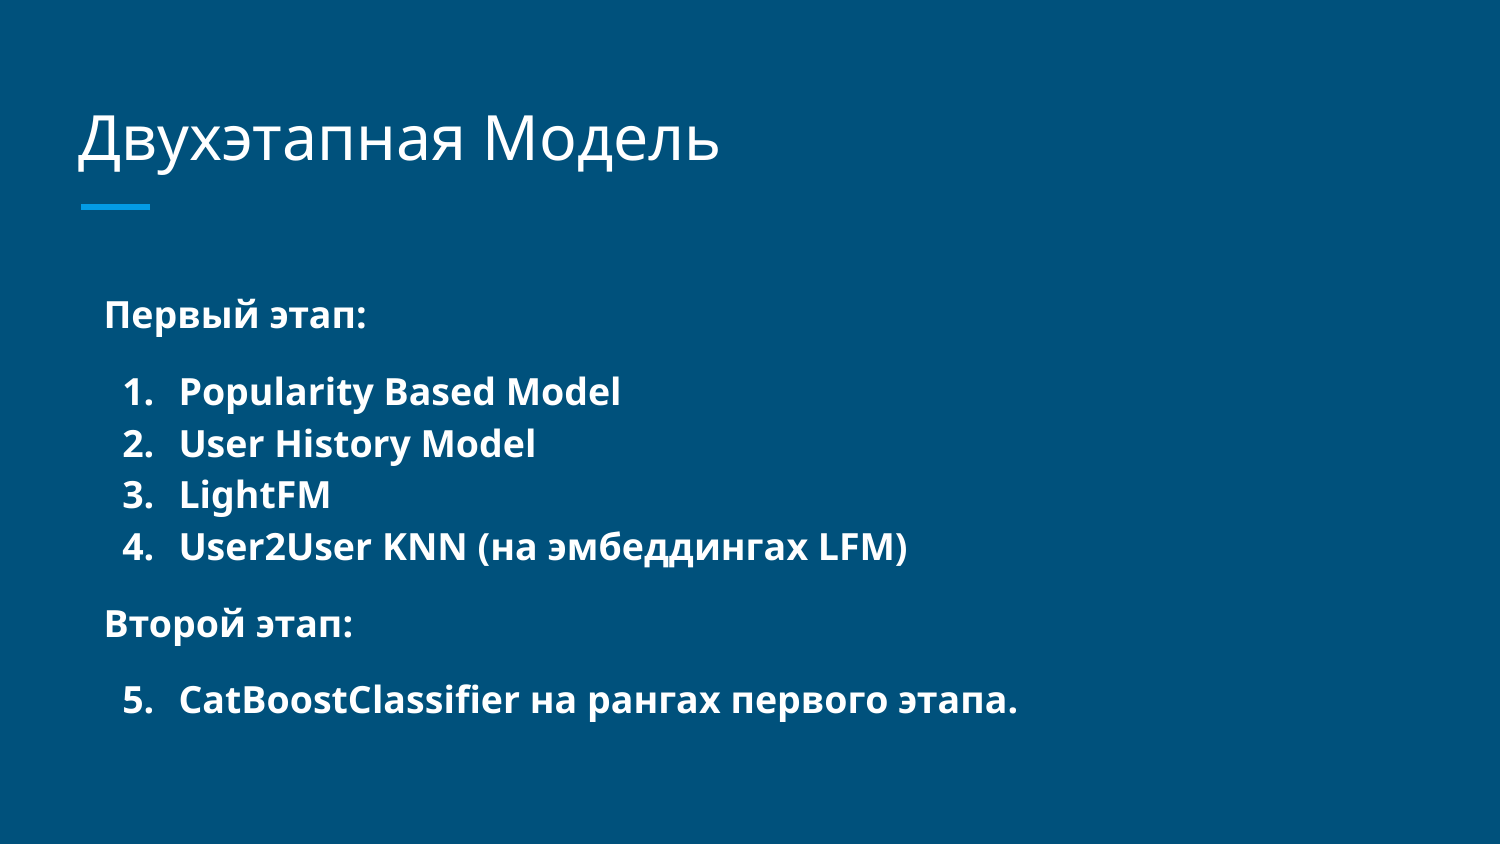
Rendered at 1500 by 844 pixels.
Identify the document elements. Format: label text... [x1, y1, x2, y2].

list Первый этап: Popularity Based Model User History Model LightFM User2User KNN (на эмбеддингах LFM) Второй этап: CatBoostClassifier на рангах первого этапа. [88, 269, 1377, 775]
title Двухэтапная Модель [63, 75, 1437, 188]
